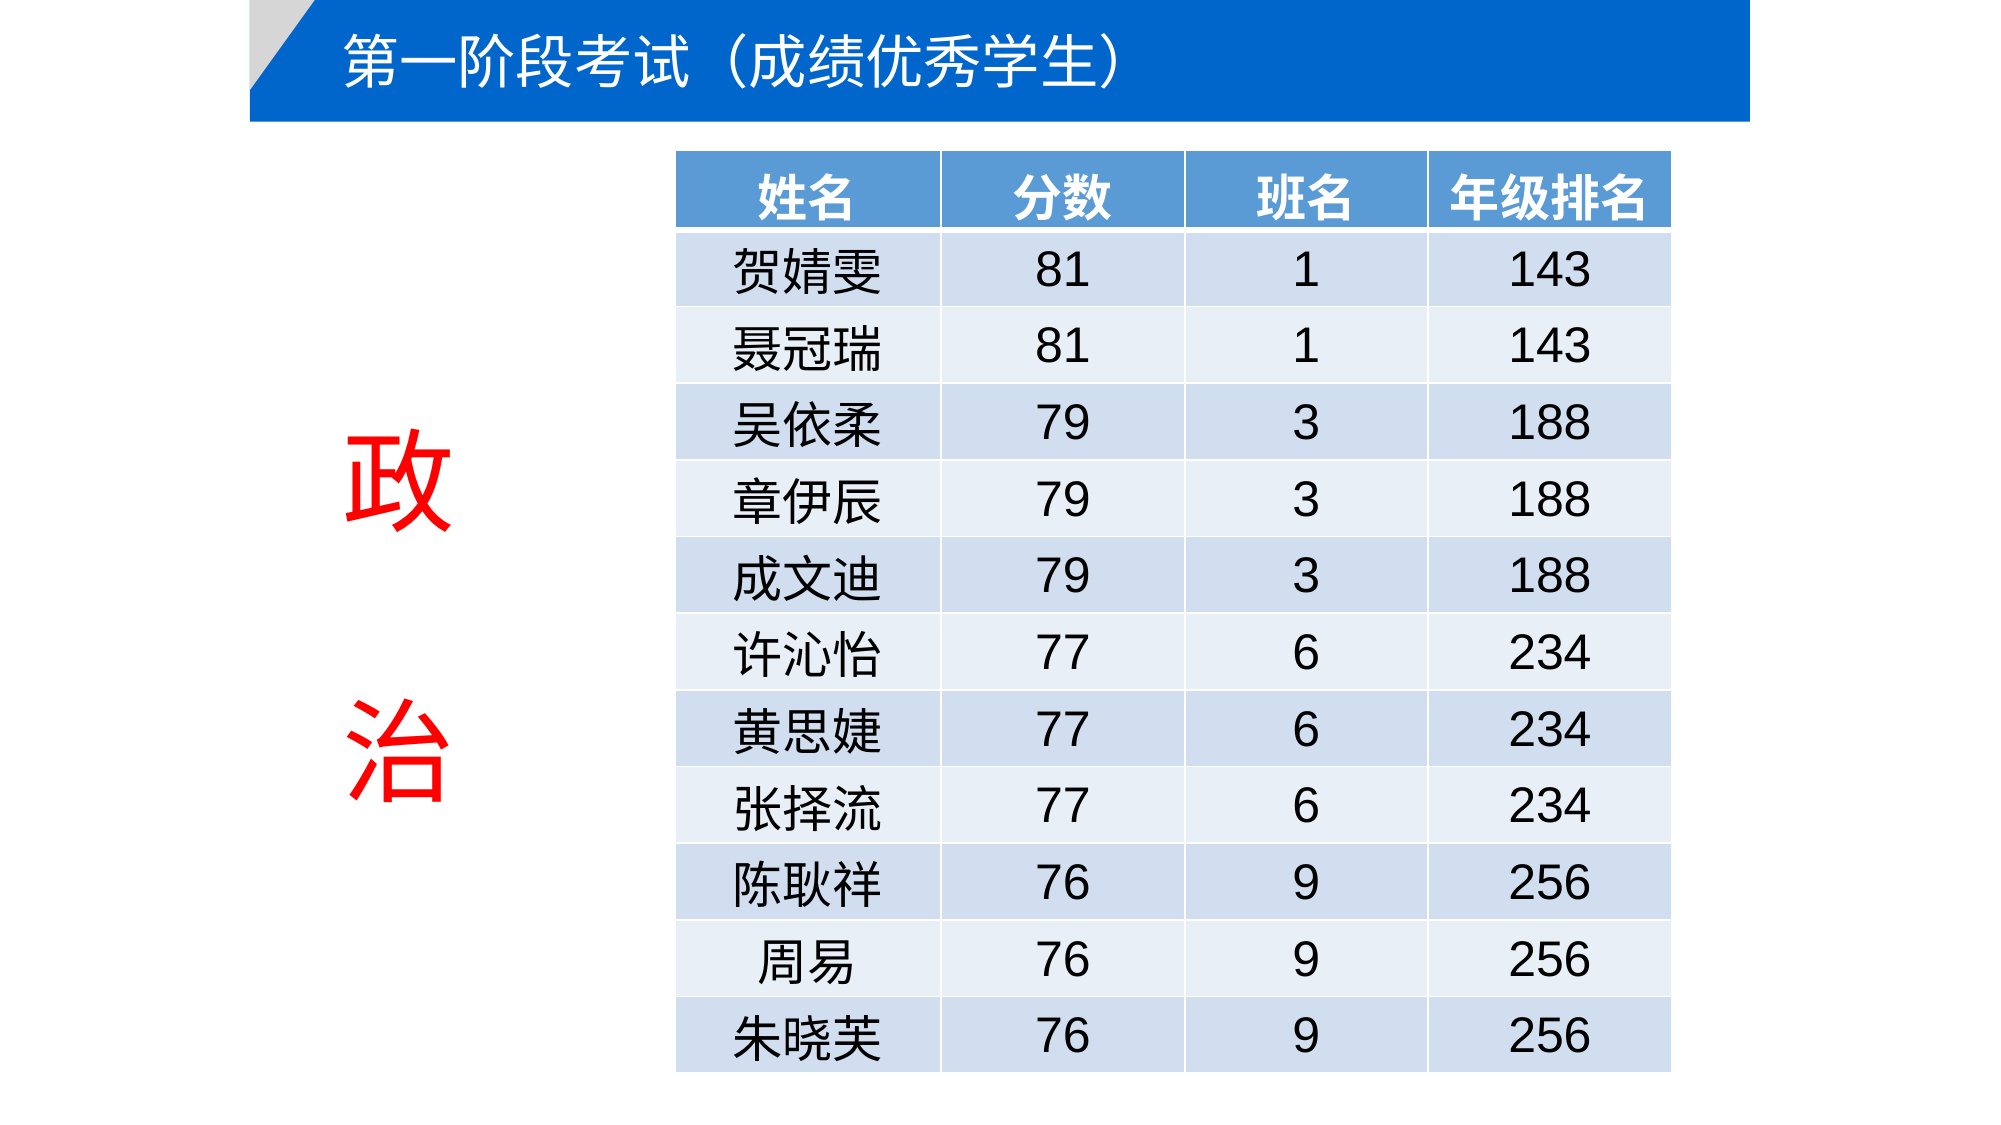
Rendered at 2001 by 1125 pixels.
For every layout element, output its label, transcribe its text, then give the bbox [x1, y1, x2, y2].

table_header 分数 [942, 151, 1184, 227]
table_cell 79 [942, 461, 1184, 536]
table_cell 76 [942, 921, 1184, 996]
table_cell 79 [942, 537, 1184, 612]
table_cell 1 [1186, 233, 1427, 306]
table_cell 234 [1429, 767, 1671, 842]
table_cell 许沁怡 [676, 614, 940, 689]
table_header 班名 [1186, 151, 1427, 227]
table_cell 81 [942, 307, 1184, 382]
table_cell 188 [1429, 537, 1671, 612]
table_cell 77 [942, 767, 1184, 842]
table_cell 81 [942, 233, 1184, 306]
table_header 年级排名 [1429, 151, 1671, 227]
table_cell 1 [1186, 307, 1427, 382]
table_cell 章伊辰 [676, 461, 940, 536]
table_cell 陈耿祥 [676, 844, 940, 919]
table_cell 黄思婕 [676, 691, 940, 766]
text_box 政 治 [327, 403, 470, 824]
table_cell 成文迪 [676, 537, 940, 612]
table_cell 143 [1429, 233, 1671, 306]
table_cell 9 [1186, 997, 1427, 1072]
table_cell 188 [1429, 384, 1671, 459]
table_cell 256 [1429, 844, 1671, 919]
table_cell 朱晓芙 [676, 997, 940, 1072]
table_cell 76 [942, 997, 1184, 1072]
table_cell 张择流 [676, 767, 940, 842]
table_cell 143 [1429, 307, 1671, 382]
table_cell 256 [1429, 997, 1671, 1072]
table_cell 3 [1186, 537, 1427, 612]
table_cell 吴依柔 [676, 384, 940, 459]
text_box [249, 0, 315, 91]
table_cell 6 [1186, 691, 1427, 766]
table_cell 9 [1186, 921, 1427, 996]
text_box [249, 0, 1750, 122]
table_cell 6 [1186, 767, 1427, 842]
table_cell 256 [1429, 921, 1671, 996]
table_cell 6 [1186, 614, 1427, 689]
table_cell 79 [942, 384, 1184, 459]
table_cell 贺婧雯 [676, 233, 940, 306]
table_header 姓名 [676, 151, 940, 227]
table_cell 3 [1186, 461, 1427, 536]
table_cell 聂冠瑞 [676, 307, 940, 382]
text_box 第一阶段考试（成绩优秀学生） [326, 17, 1226, 103]
table_cell 77 [942, 691, 1184, 766]
table_cell 周易 [676, 921, 940, 996]
table_cell 9 [1186, 844, 1427, 919]
table_cell 3 [1186, 384, 1427, 459]
table_cell 234 [1429, 614, 1671, 689]
table_cell 76 [942, 844, 1184, 919]
table_cell 234 [1429, 691, 1671, 766]
table_cell 77 [942, 614, 1184, 689]
table_cell 188 [1429, 461, 1671, 536]
